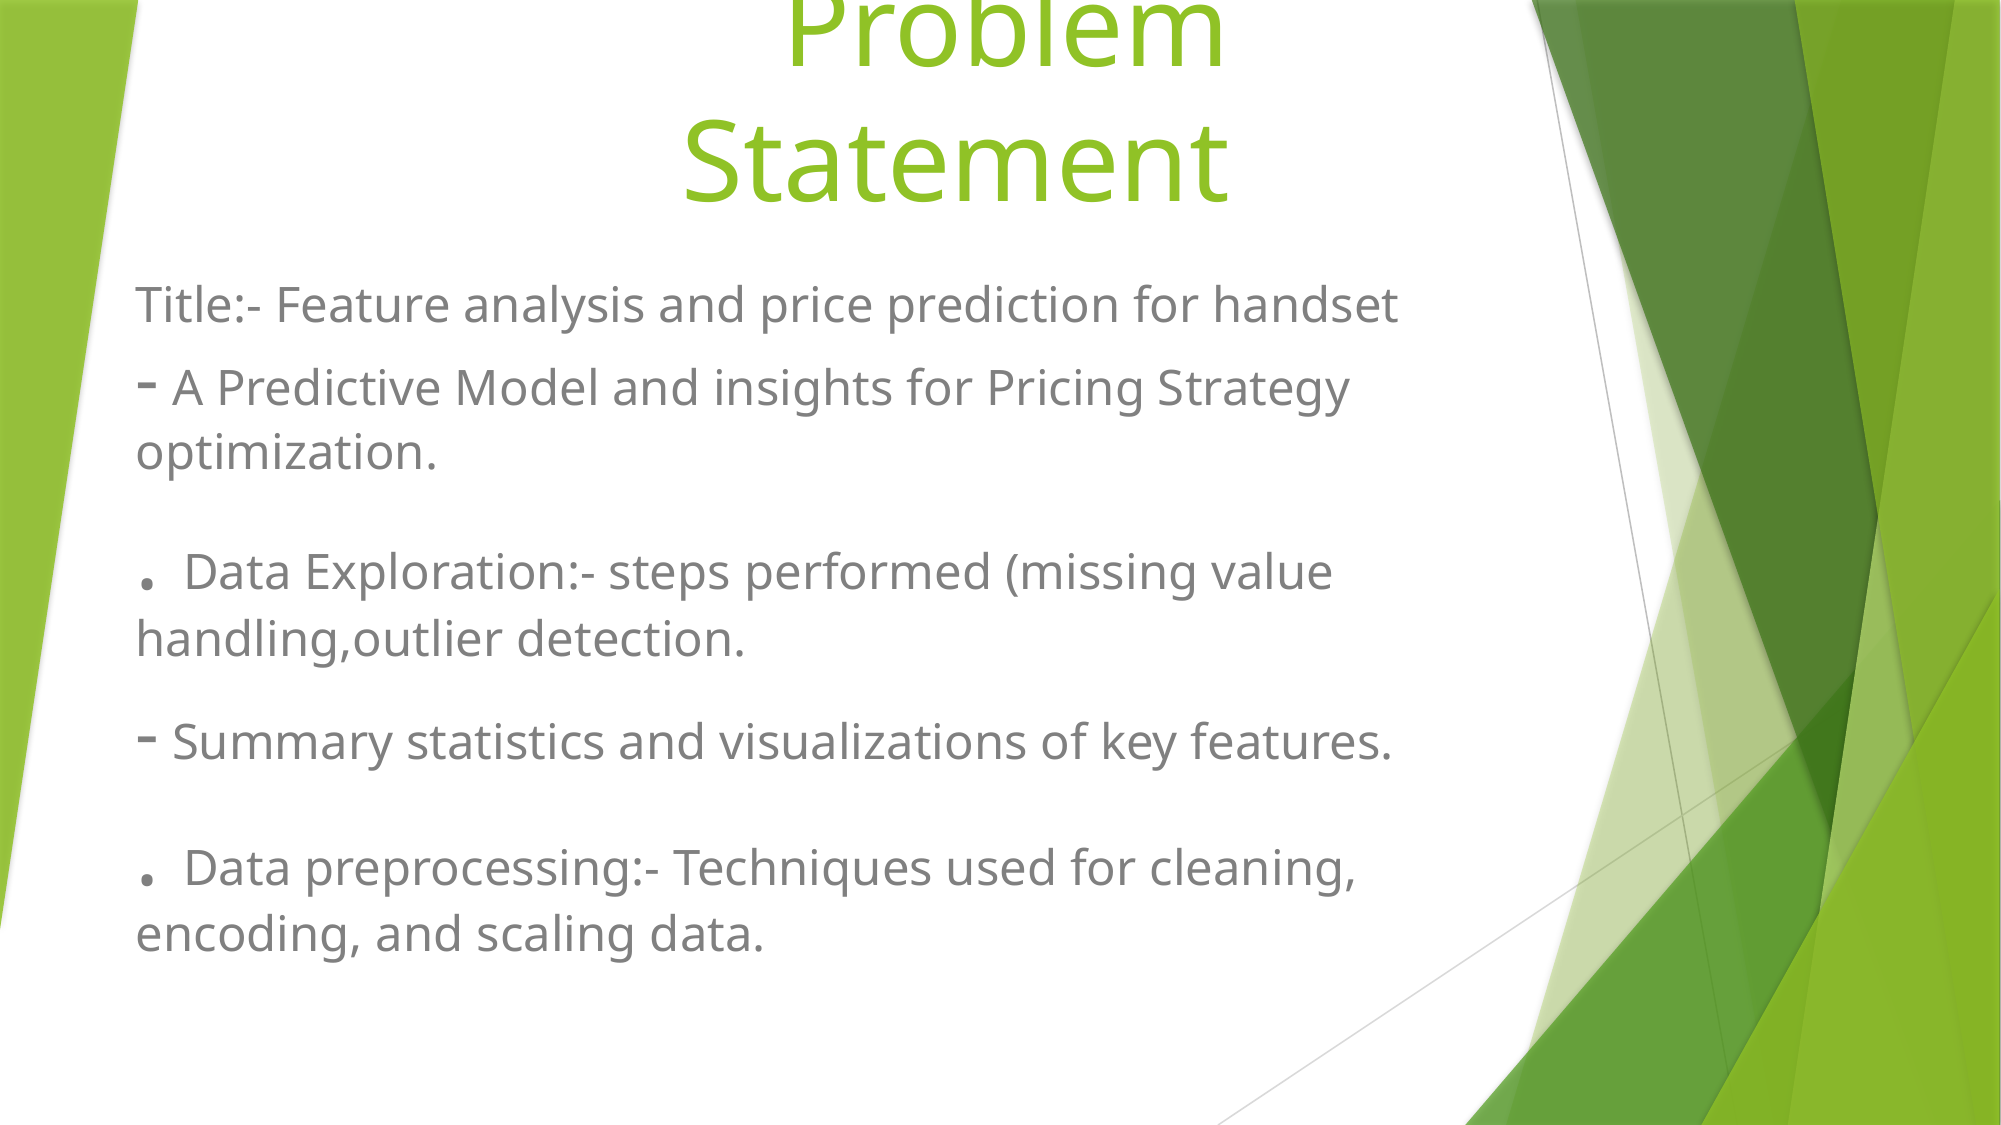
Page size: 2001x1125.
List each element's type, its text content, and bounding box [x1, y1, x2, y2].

title Problem Statement [224, 43, 1245, 232]
subtitle Title:- Feature analysis and price prediction for handset - A Predictive Model and insights for Pricing Strategy optimization. . Data Exploration:- steps performed (missing value handling,outlier detection. - Summary statistics and visualizations of key features. . Data preprocessing:- Techniques used for cleaning, encoding, and scaling data. [120, 265, 1420, 1023]
